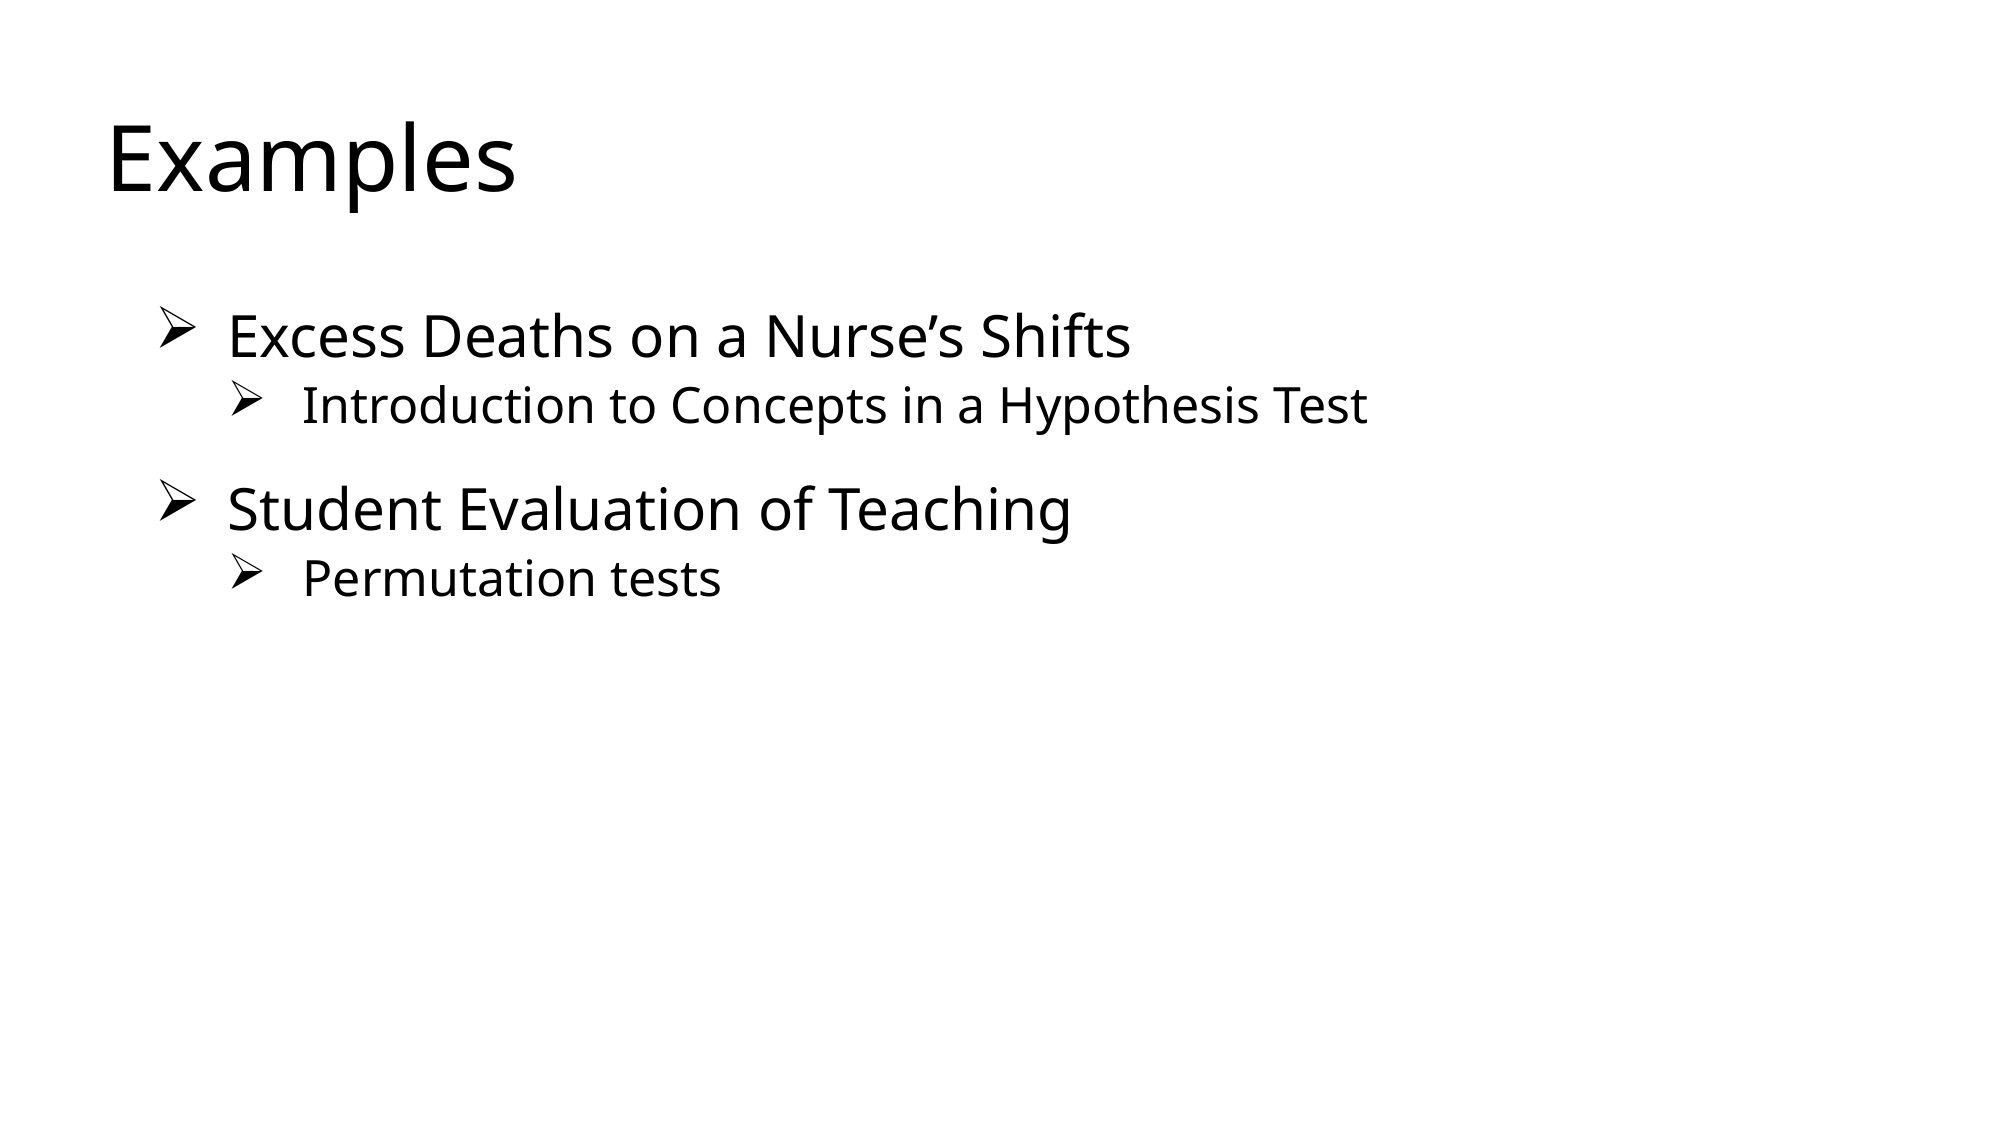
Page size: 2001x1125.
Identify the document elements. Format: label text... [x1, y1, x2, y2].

title Examples [90, 52, 1863, 271]
list Excess Deaths on a Nurse’s Shifts Introduction to Concepts in a Hypothesis Test Student Evaluation of Teaching Permutation tests [137, 299, 1863, 1014]
